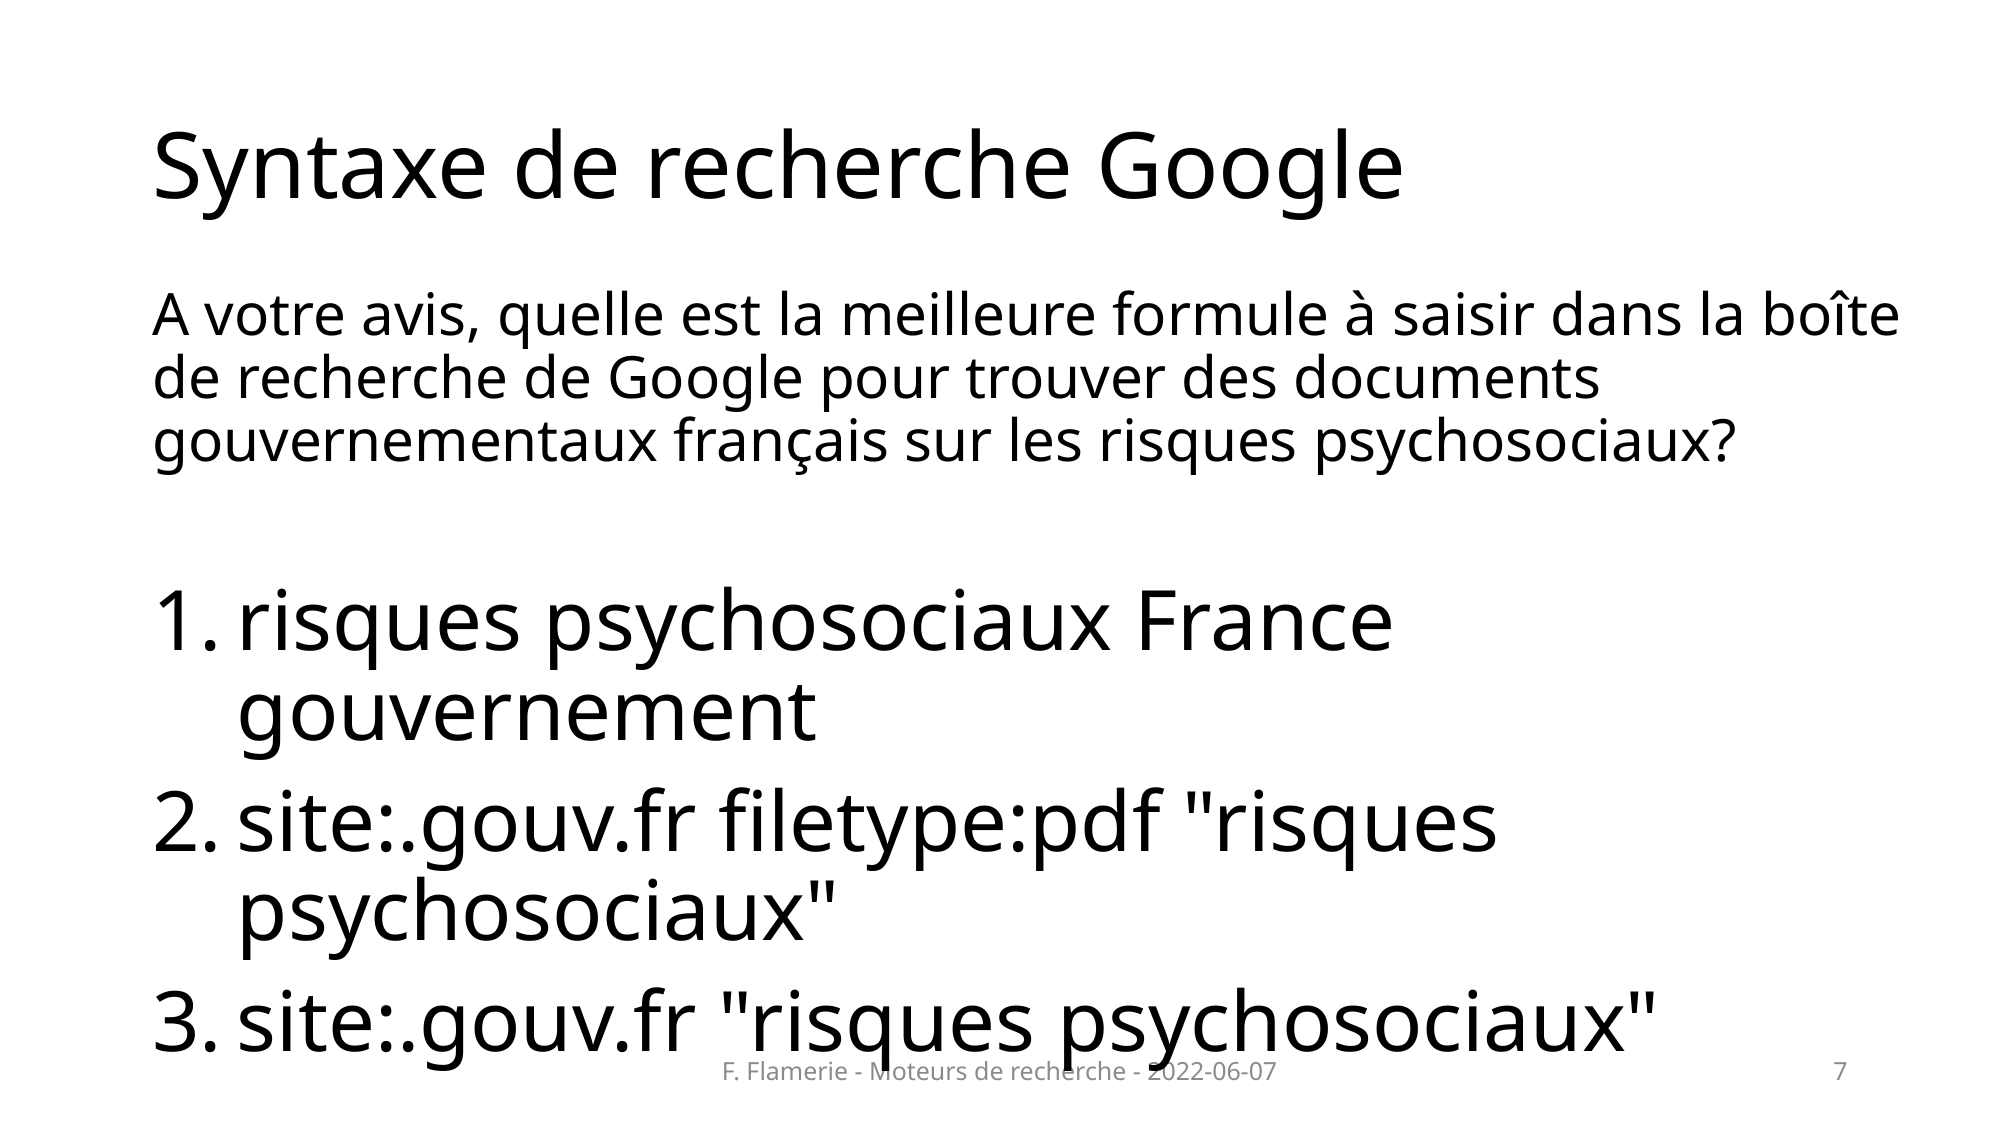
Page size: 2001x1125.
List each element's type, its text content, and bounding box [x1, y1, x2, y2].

title Syntaxe de recherche Google [137, 59, 1863, 277]
list A votre avis, quelle est la meilleure formule à saisir dans la boîte de recherche de Google pour trouver des documents gouvernementaux français sur les risques psychosociaux? risques psychosociaux France gouvernement site:.gouv.fr filetype:pdf "risques psychosociaux" site:.gouv.fr "risques psychosociaux" [137, 277, 1954, 992]
slide_number 7 [1412, 1042, 1863, 1103]
footer F. Flamerie - Moteurs de recherche - 2022-06-07 [662, 1042, 1338, 1103]
